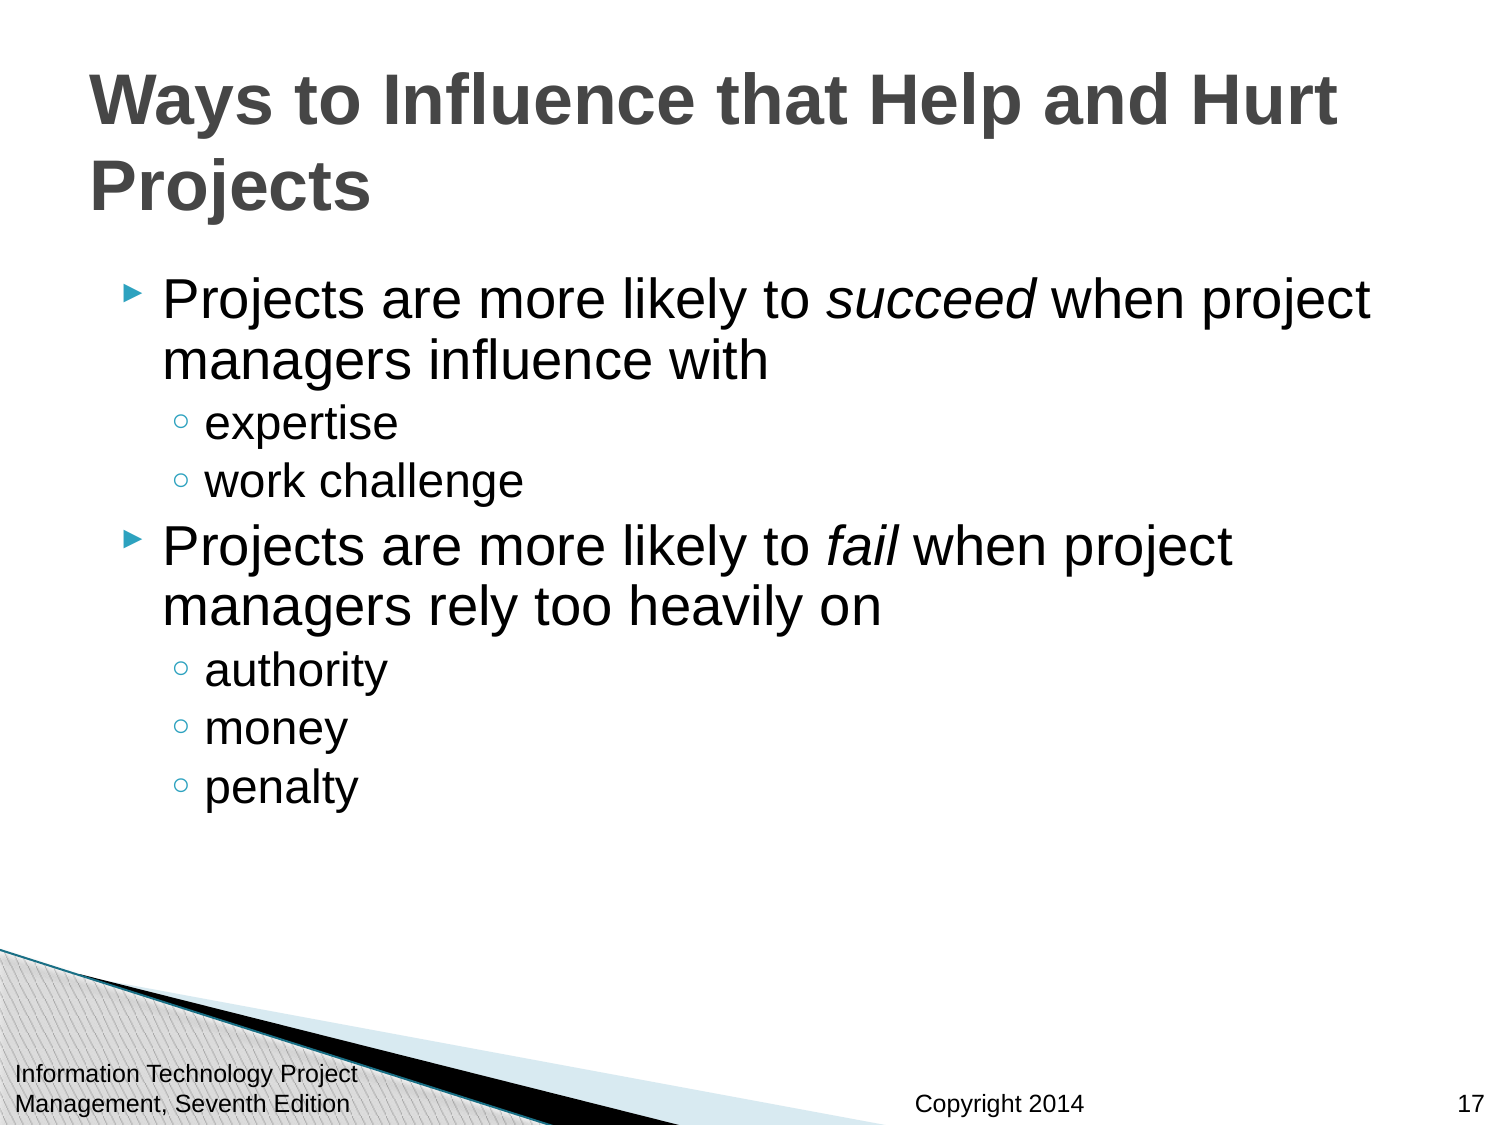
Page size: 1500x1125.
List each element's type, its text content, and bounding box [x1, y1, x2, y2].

title Ways to Influence that Help and Hurt Projects [75, 45, 1425, 233]
footer Information Technology Project Management, Seventh Edition [0, 1065, 425, 1125]
list Projects are more likely to succeed when project managers influence with expertise work challenge Projects are more likely to fail when project managers rely too heavily on authority money penalty [87, 262, 1431, 938]
slide_number 17 [1408, 1065, 1500, 1125]
